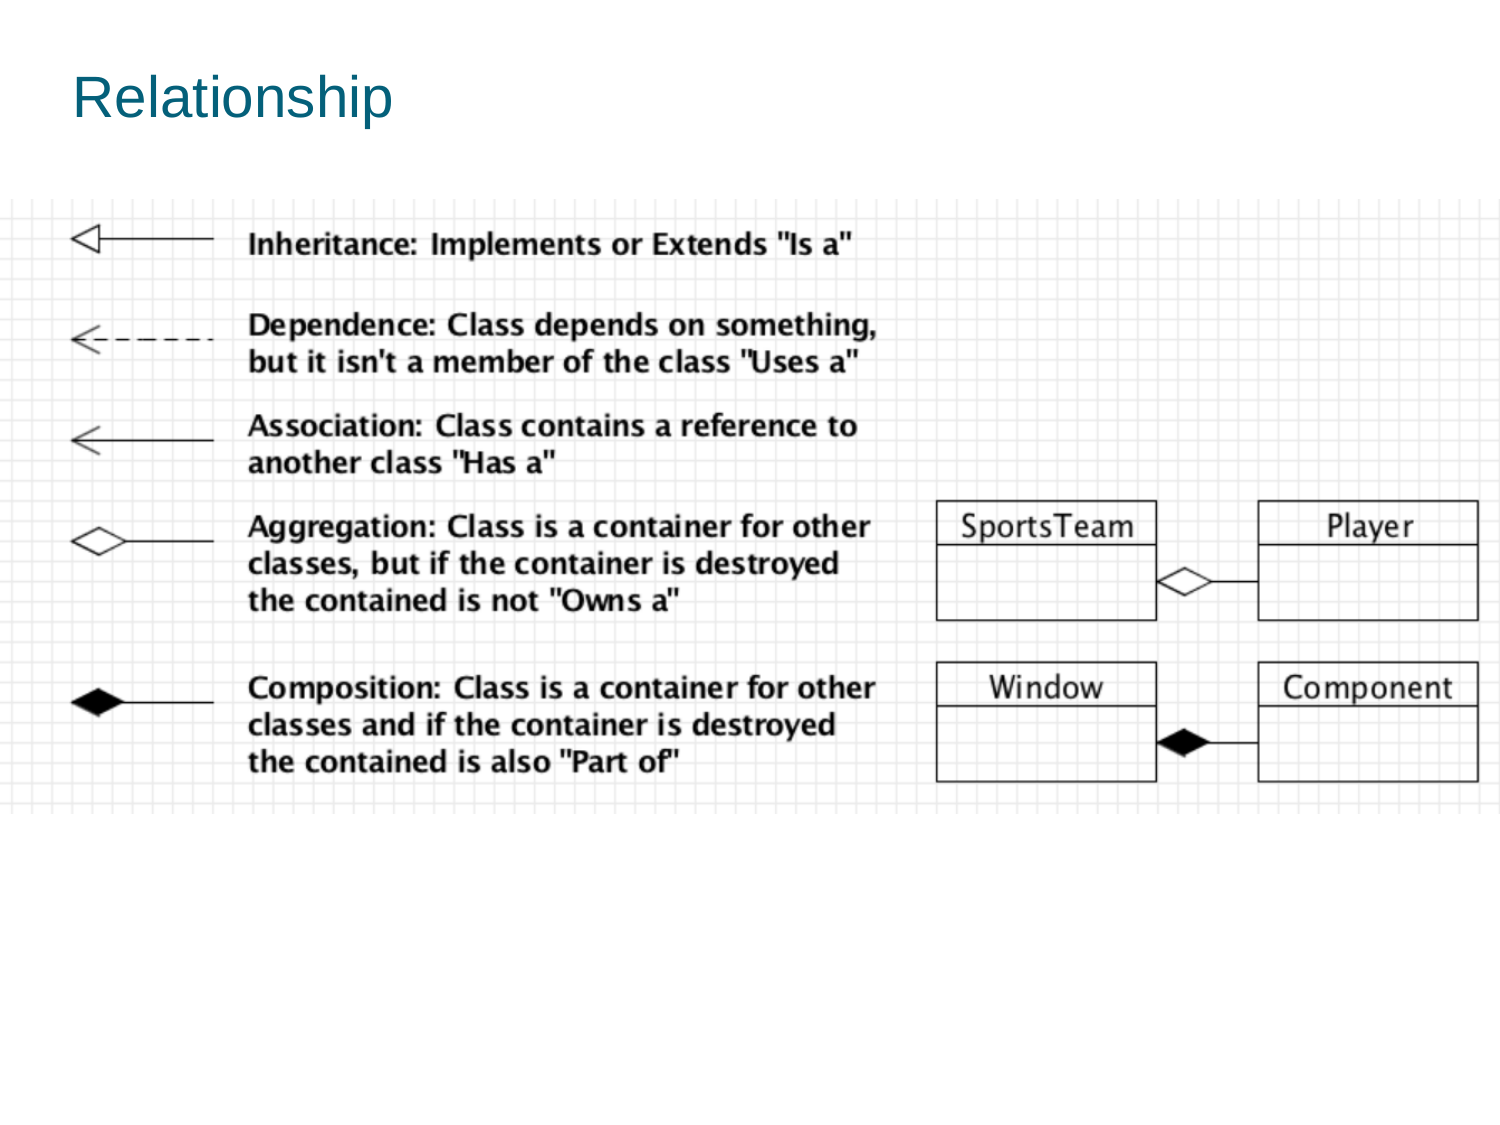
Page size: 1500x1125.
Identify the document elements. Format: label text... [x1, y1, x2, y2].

picture [0, 199, 1500, 814]
title Relationship [72, 58, 938, 130]
